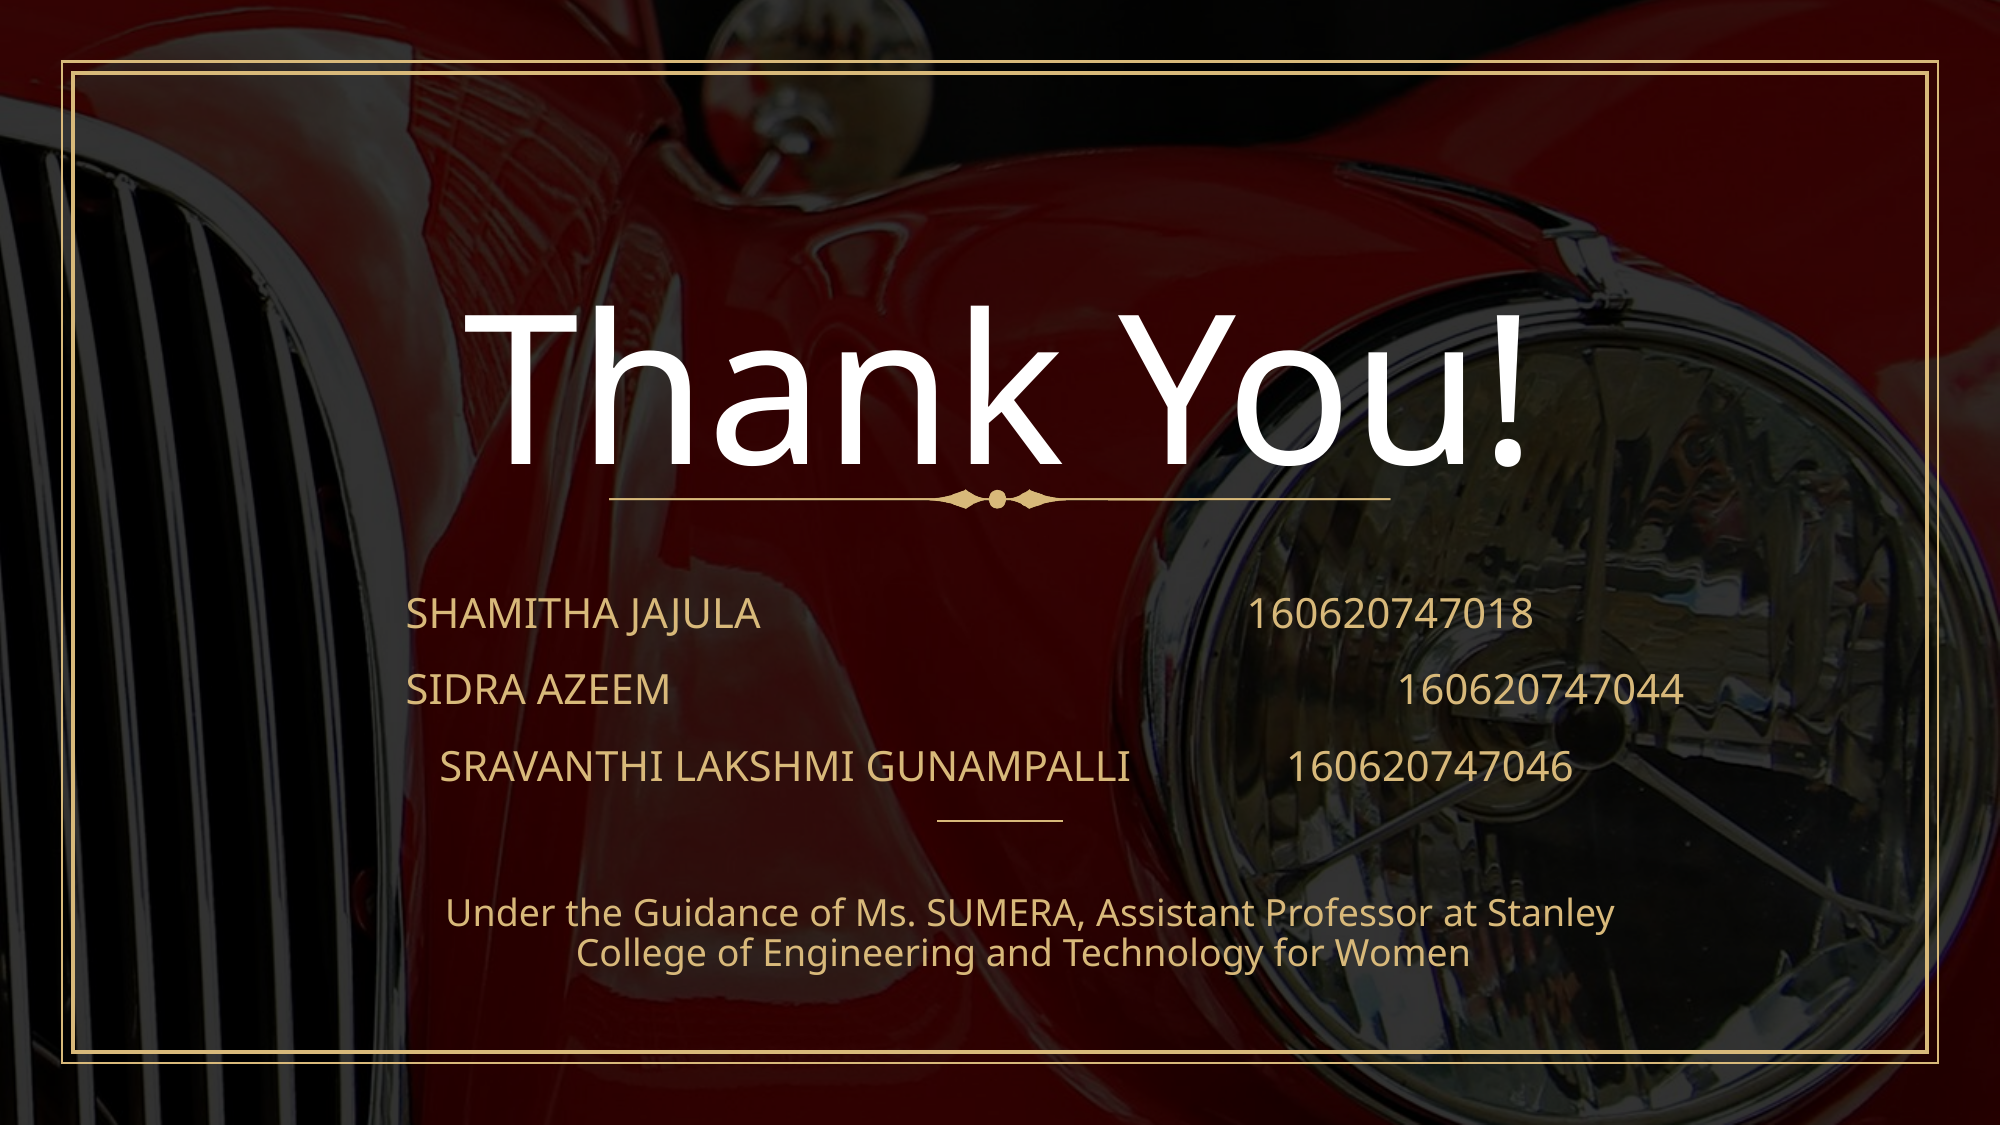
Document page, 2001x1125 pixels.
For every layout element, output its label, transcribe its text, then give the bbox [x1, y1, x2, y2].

text_box Under the Guidance of Ms. SUMERA, Assistant Professor at Stanley College of Engineering and Technology for Women [364, 886, 1687, 983]
picture [0, 0, 2000, 1125]
list SHAMITHA JAJULA 160620747018 SIDRA AZEEM 160620747044 SRAVANTHI LAKSHMI GUNAMPALLI 160620747046 [144, 553, 1800, 824]
title Thank You! [170, 272, 1830, 522]
